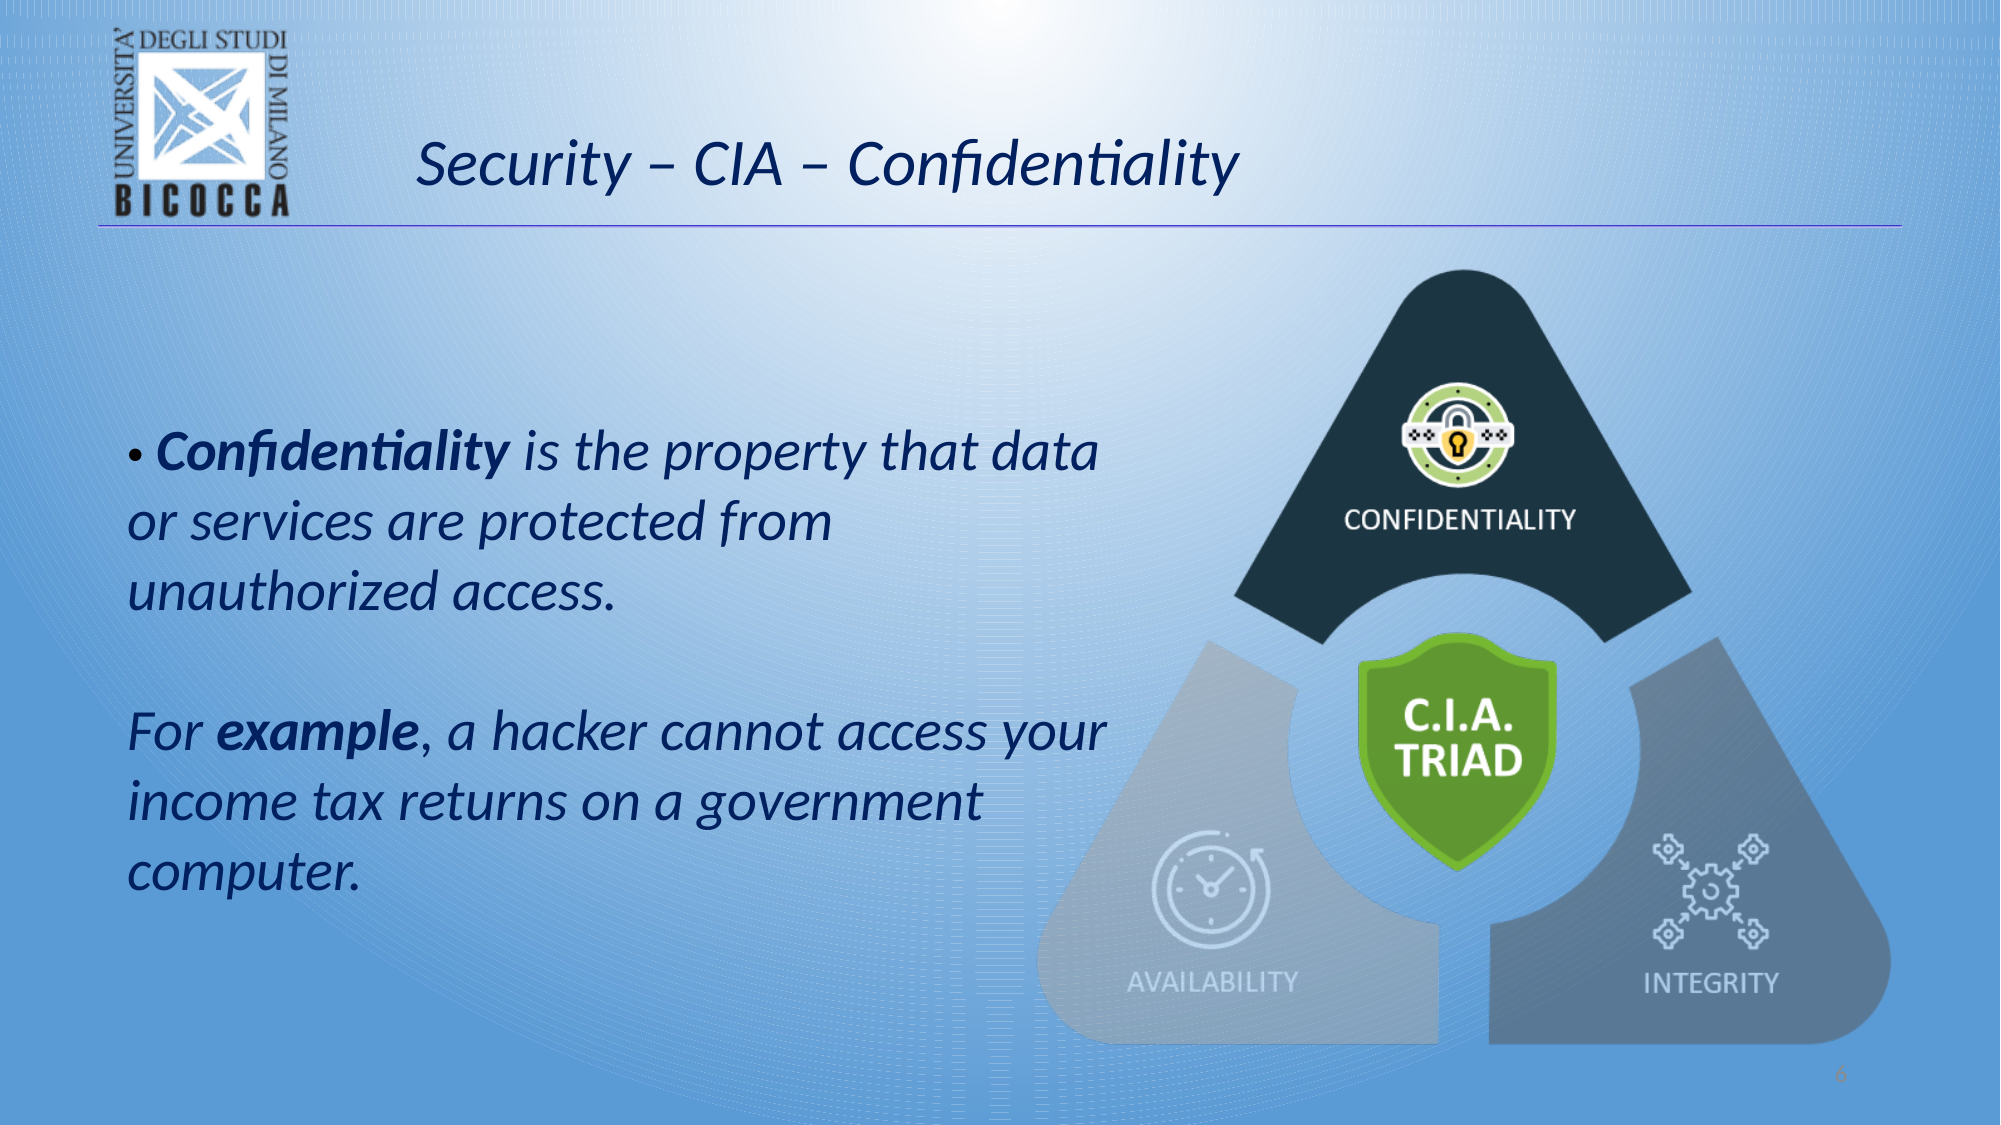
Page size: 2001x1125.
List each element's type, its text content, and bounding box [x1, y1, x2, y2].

text_box • Confidentiality is the property that data or services are protected from unauthorized access. For example, a hacker cannot access your income tax returns on a government computer. [112, 405, 979, 910]
picture [98, 22, 302, 224]
picture [979, 252, 1939, 1125]
text_box Security – CIA – Confidentiality [401, 111, 1255, 206]
